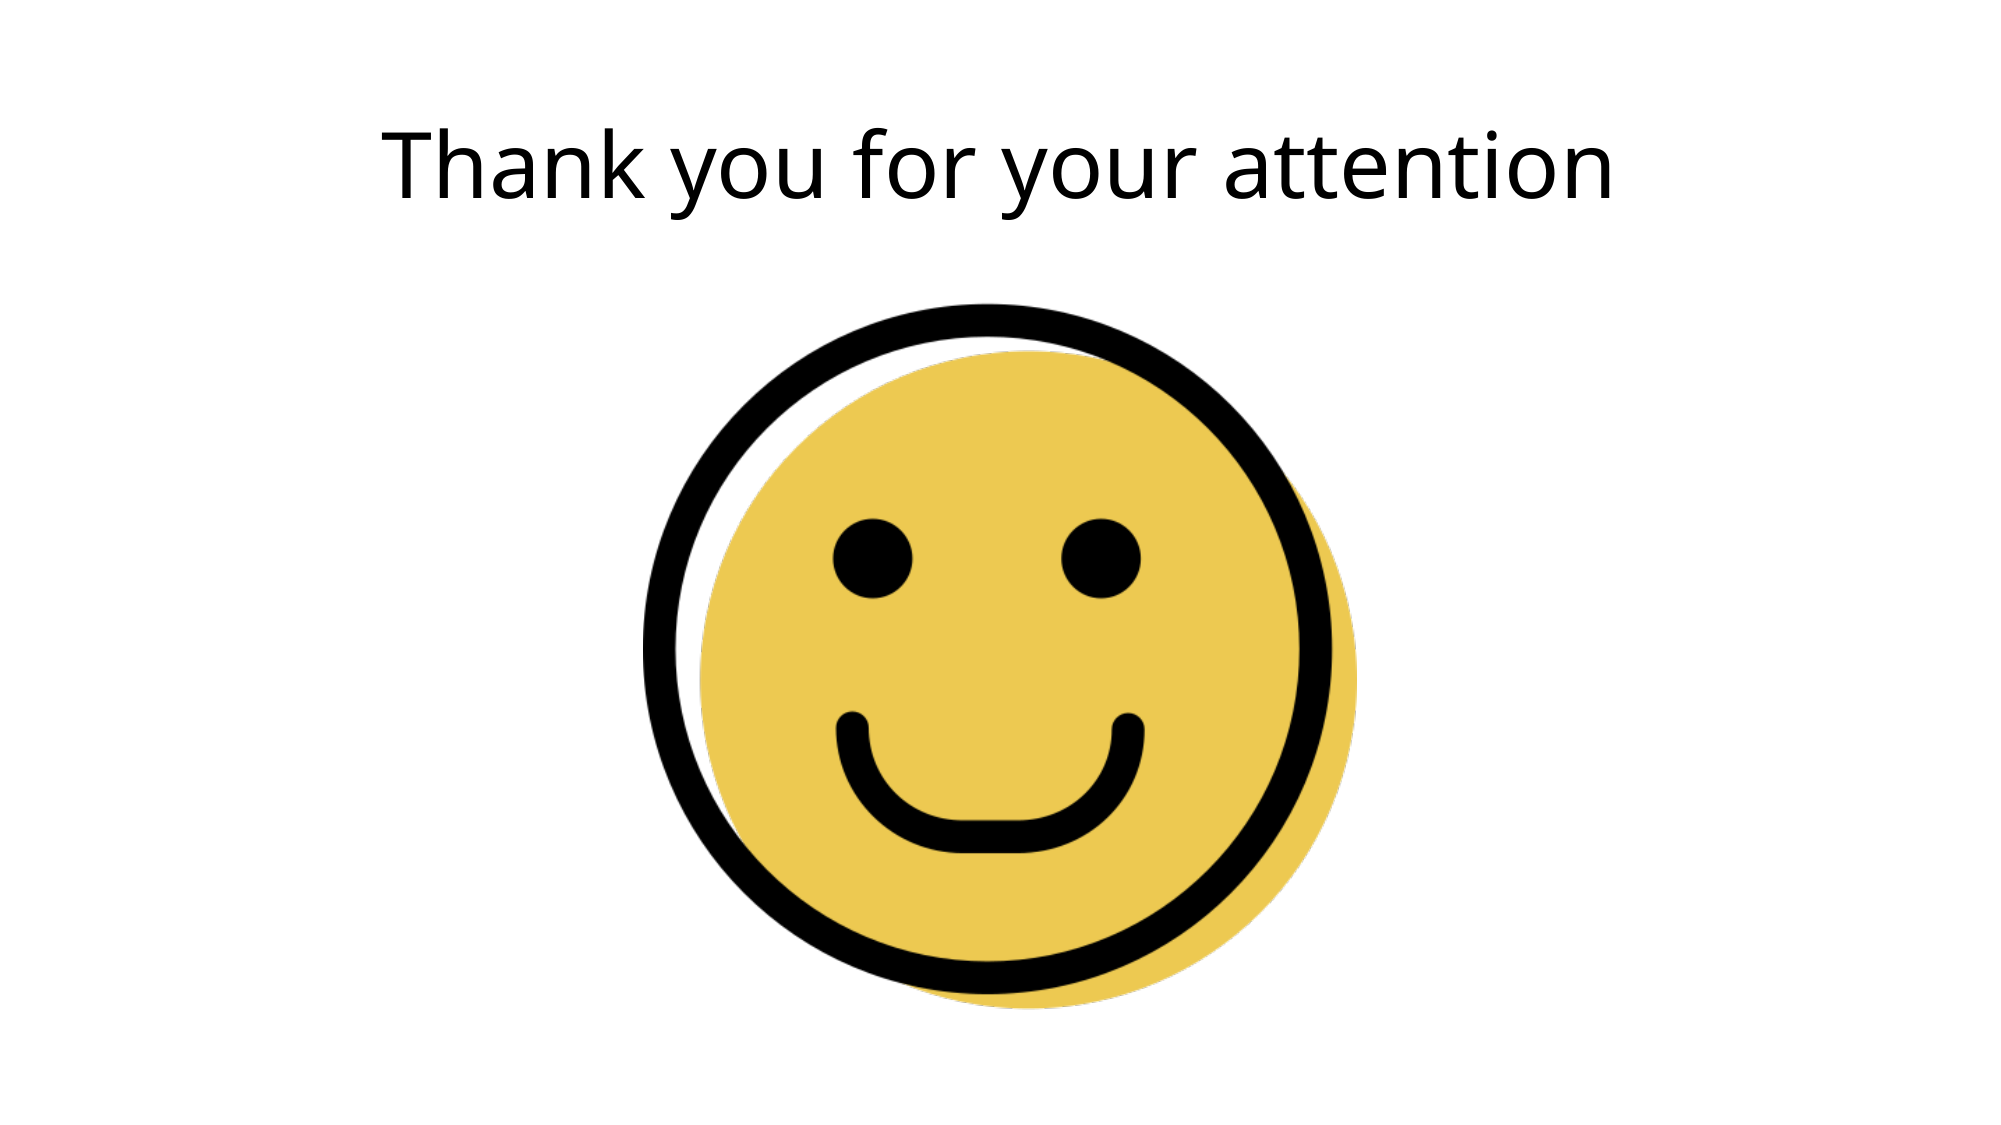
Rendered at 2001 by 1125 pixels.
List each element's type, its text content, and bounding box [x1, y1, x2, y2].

title Thank you for your attention [137, 59, 1863, 278]
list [643, 299, 1357, 1014]
